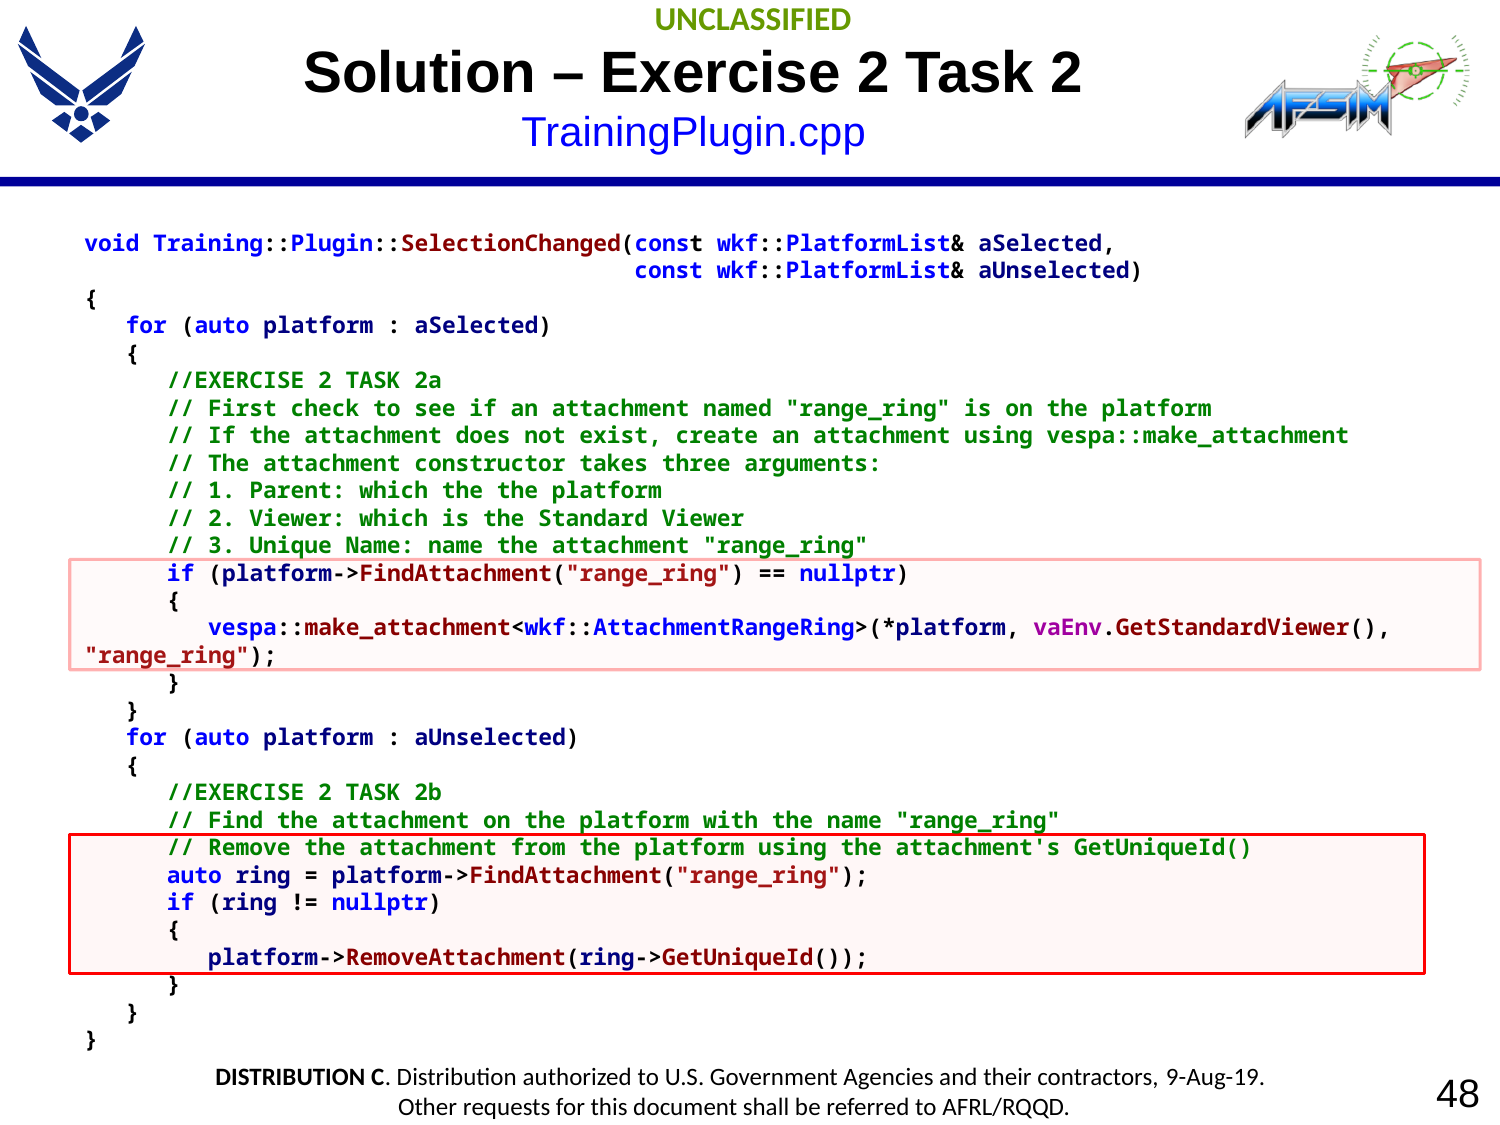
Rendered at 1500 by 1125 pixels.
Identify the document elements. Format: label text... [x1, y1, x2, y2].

text_box void Training::Plugin::SelectionChanged(const wkf::PlatformList& aSelected, const wkf::PlatformList& aUnselected) { for (auto platform : aSelected) { //EXERCISE 2 TASK 2a // First check to see if an attachment named "range_ring" is on the platform // If the attachment does not exist, create an attachment using vespa::make_attachment // The attachment constructor takes three arguments: // 1. Parent: which the the platform // 2. Viewer: which is the Standard Viewer // 3. Unique Name: name the attachment "range_ring" if (platform->FindAttachment("range_ring") == nullptr) { vespa::make_attachment<wkf::AttachmentRangeRing>(*platform, vaEnv.GetStandardViewer(), "range_ring"); } } for (auto platform : aUnselected) { //EXERCISE 2 TASK 2b // Find the attachment on the platform with the name "range_ring" // Remove the attachment from the platform using the attachment's GetUniqueId() auto ring = platform->FindAttachment("range_ring"); if (ring != nullptr) { platform->RemoveAttachment(ring->GetUniqueId()); } } } [69, 221, 1481, 1060]
title Solution – Exercise 2 Task 2 TrainingPlugin.cpp [150, 0, 1238, 189]
picture [1238, 22, 1483, 147]
